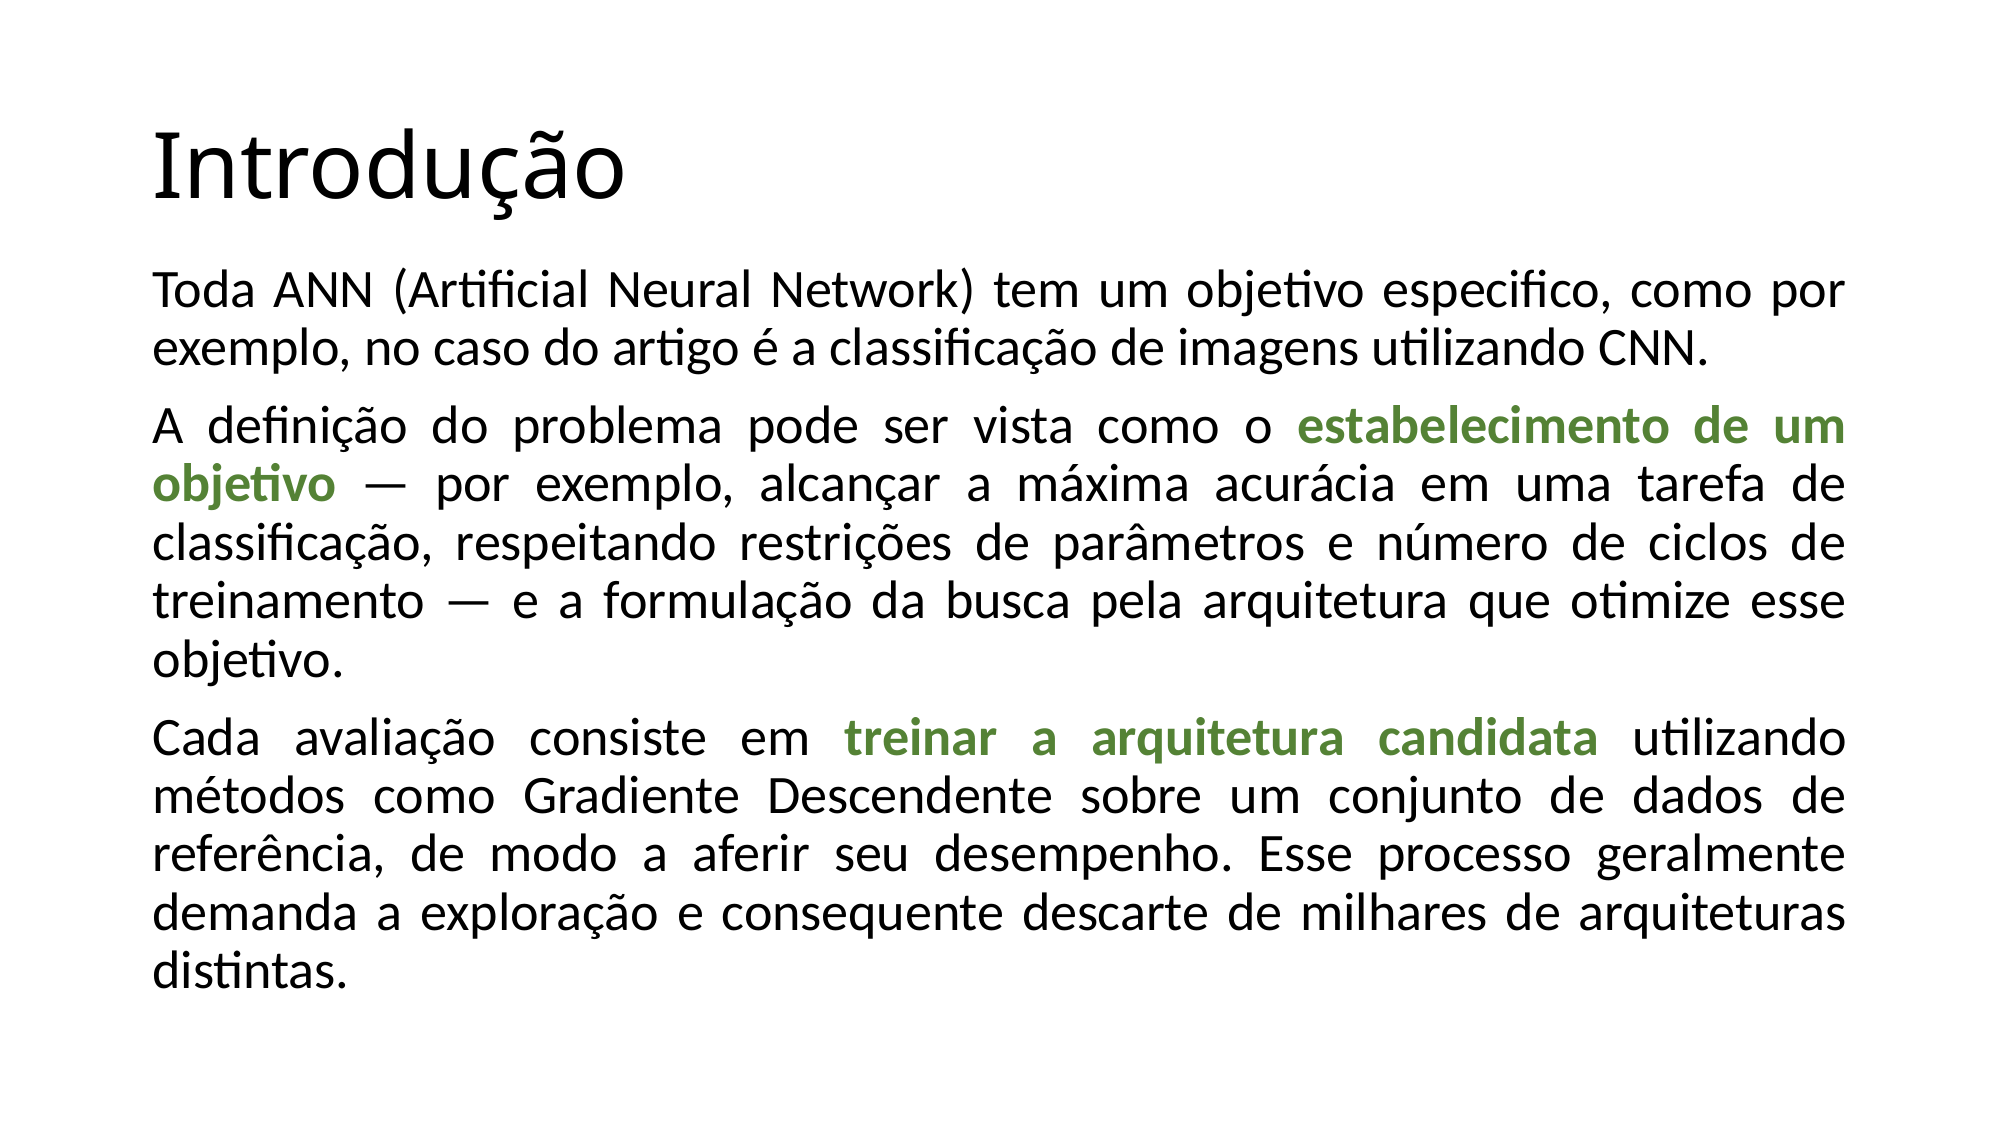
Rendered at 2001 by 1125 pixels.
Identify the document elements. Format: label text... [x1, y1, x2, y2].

list Toda ANN (Artificial Neural Network) tem um objetivo especifico, como por exemplo, no caso do artigo é a classificação de imagens utilizando CNN. A definição do problema pode ser vista como o estabelecimento de um objetivo — por exemplo, alcançar a máxima acurácia em uma tarefa de classificação, respeitando restrições de parâmetros e número de ciclos de treinamento — e a formulação da busca pela arquitetura que otimize esse objetivo. Cada avaliação consiste em treinar a arquitetura candidata utilizando métodos como Gradiente Descendente sobre um conjunto de dados de referência, de modo a aferir seu desempenho. Esse processo geralmente demanda a exploração e consequente descarte de milhares de arquiteturas distintas. [137, 247, 1863, 1014]
title Introdução [137, 59, 1863, 247]
